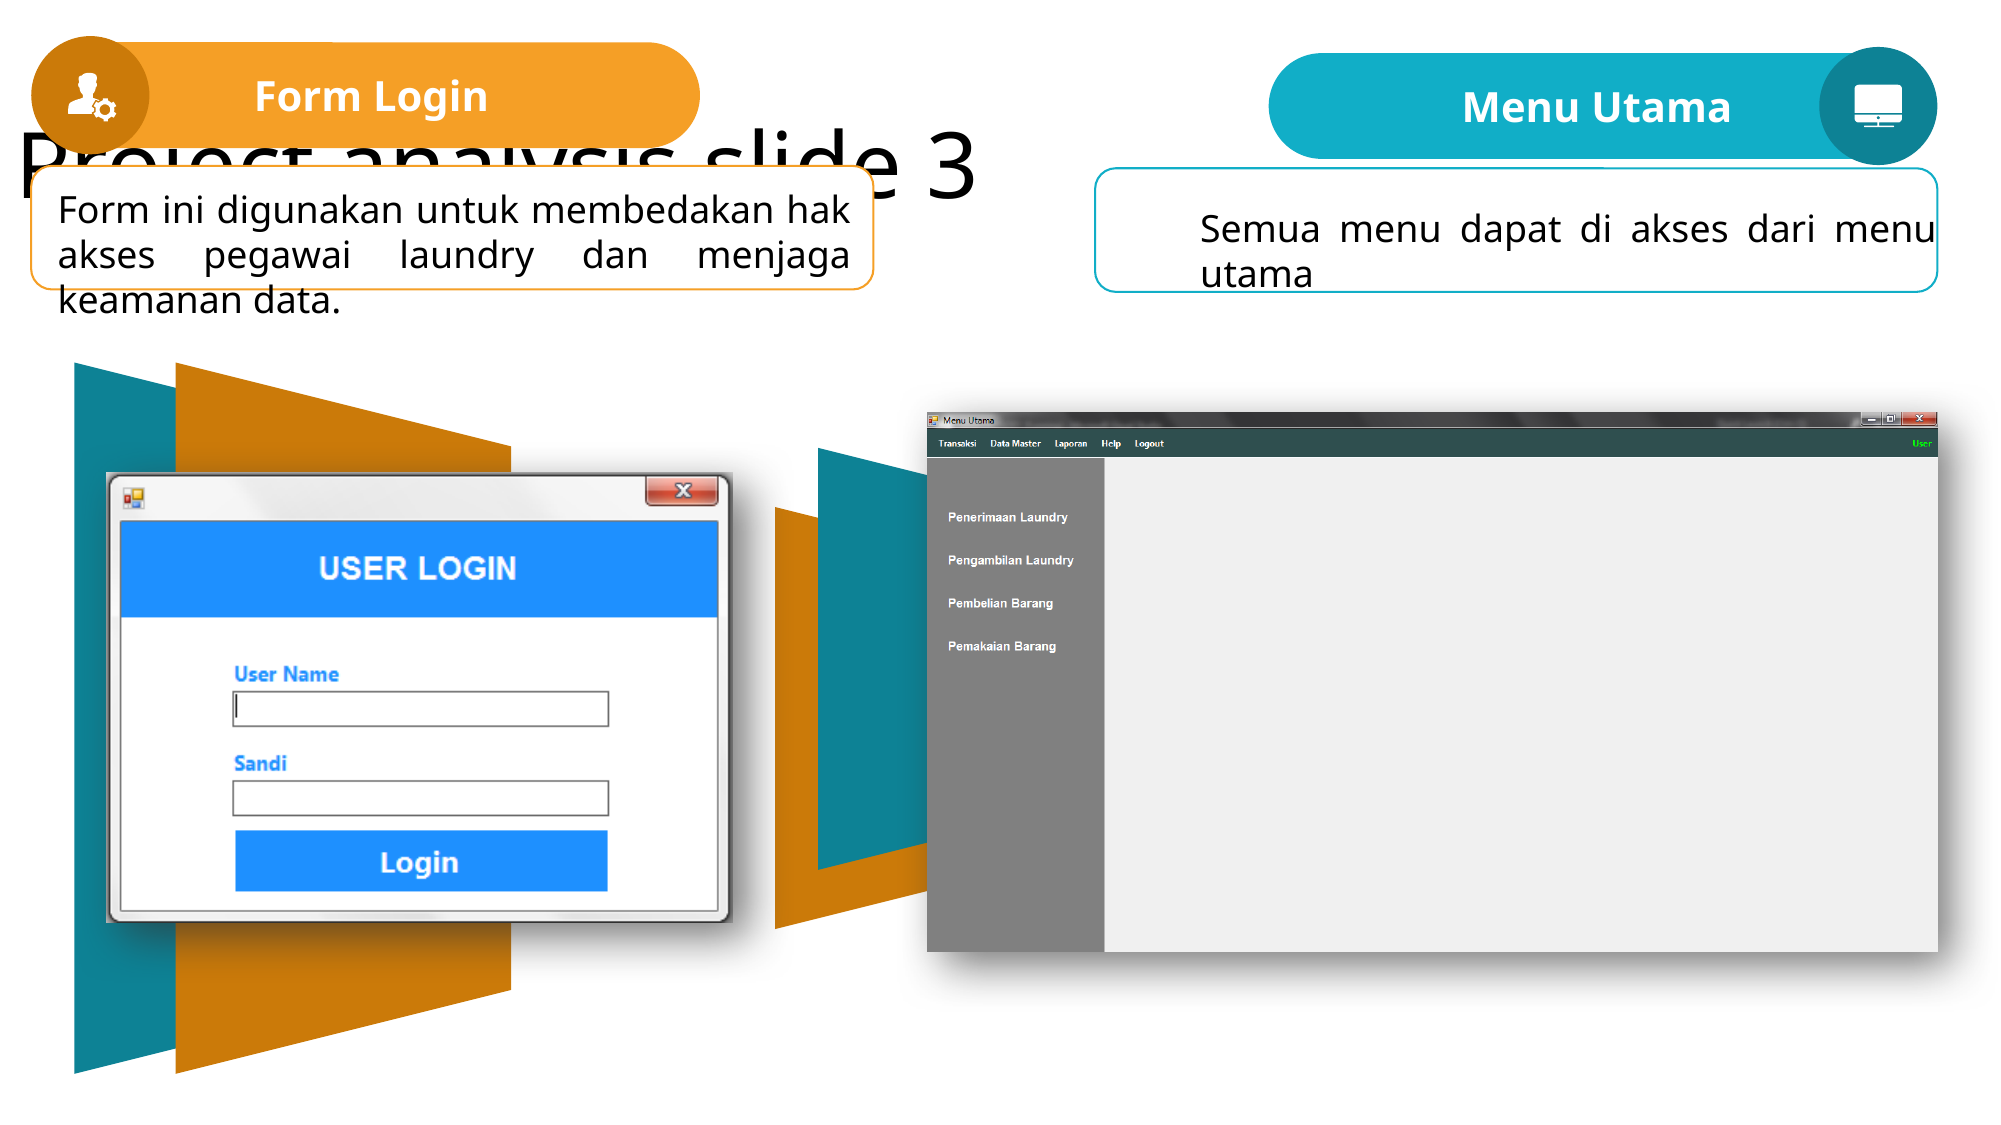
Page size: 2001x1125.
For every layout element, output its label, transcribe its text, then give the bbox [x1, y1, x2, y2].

text_box [30, 164, 875, 291]
text_box Menu Utama [1267, 52, 1850, 160]
text_box Form Login [118, 41, 702, 150]
text_box [174, 971, 513, 1076]
text_box [779, 507, 909, 930]
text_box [68, 72, 117, 122]
text_box [174, 361, 513, 454]
title Project analysis slide 3 [0, 59, 1725, 278]
picture [927, 412, 1938, 952]
picture [106, 472, 733, 923]
text_box [73, 361, 174, 1076]
text_box Semua menu dapat di akses dari menu utama [1200, 204, 1938, 295]
text_box [1818, 45, 1939, 167]
text_box Form ini digunakan untuk membedakan hak akses pegawai laundry dan menjaga keamanan data. [57, 186, 852, 321]
text_box [1094, 167, 1939, 293]
text_box [30, 35, 151, 156]
text_box [816, 446, 909, 872]
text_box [1854, 84, 1902, 128]
